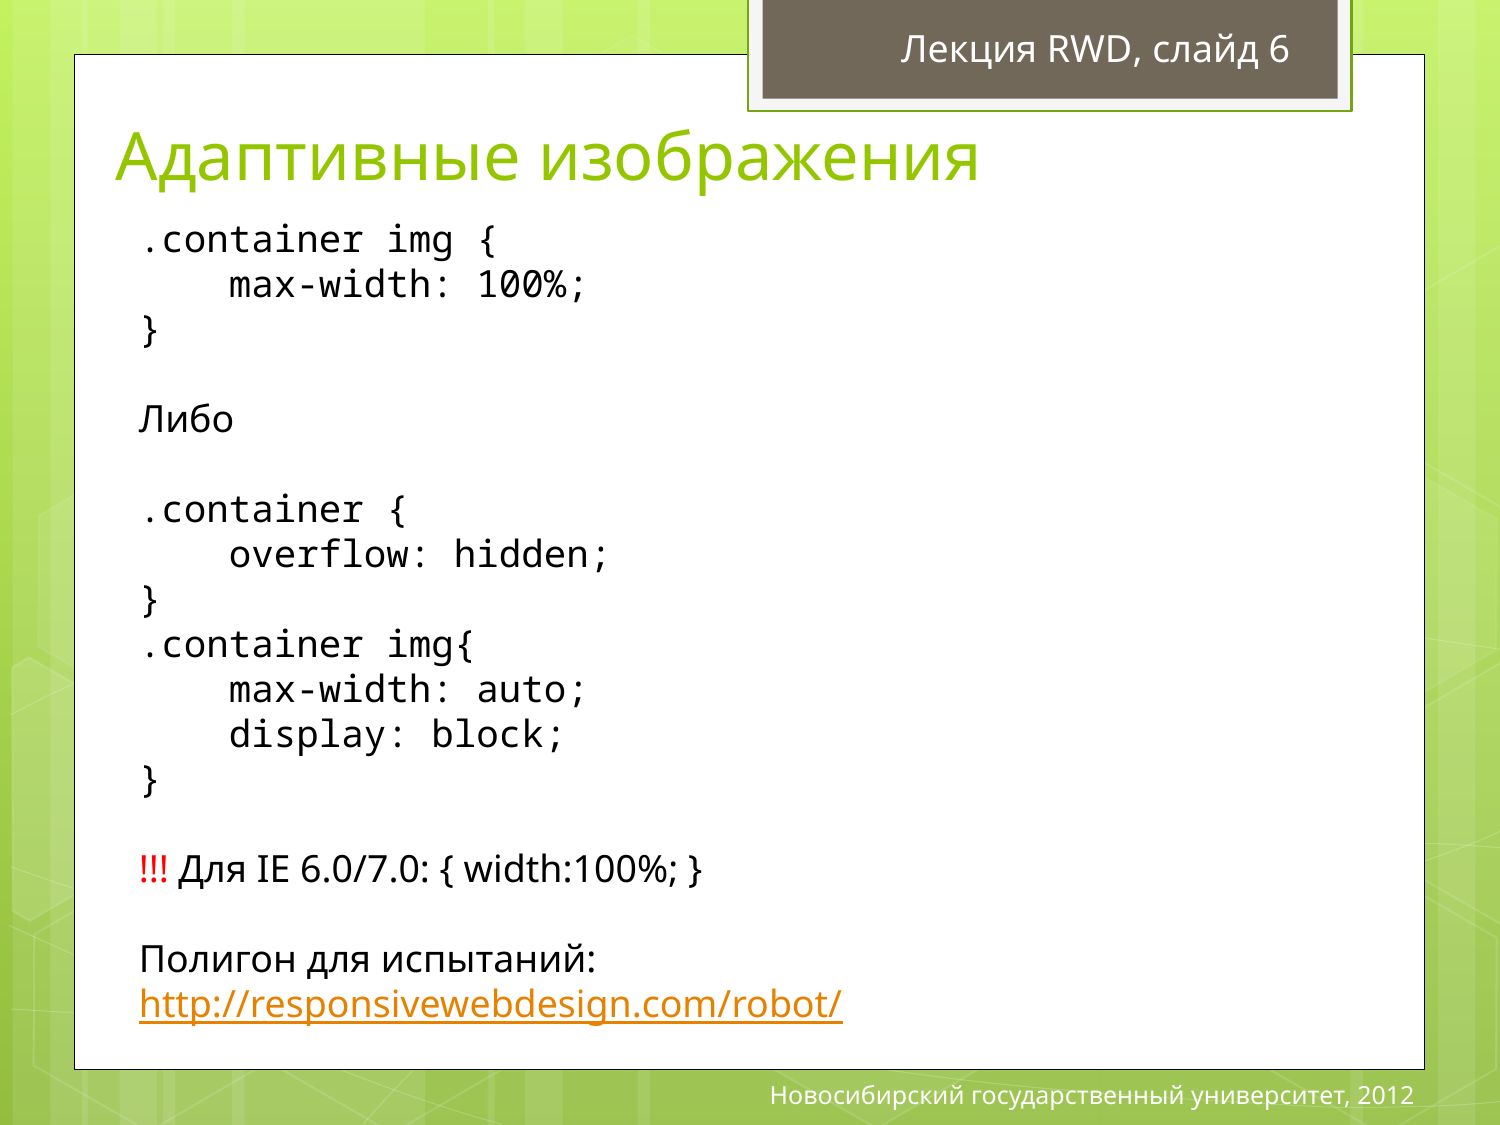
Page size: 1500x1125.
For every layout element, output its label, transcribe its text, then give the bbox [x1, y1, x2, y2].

text_box Лекция RWD, слайд 6 [886, 17, 1306, 78]
text_box .container img { max-width: 100%; } Либо .container { overflow: hidden; } .container img{ max-width: auto; display: block; } !!! Для IE 6.0/7.0: { width:100%; } Полигон для испытаний: http://responsivewebdesign.com/robot/ [123, 208, 1317, 1125]
title Адаптивные изображения [100, 83, 1376, 202]
footer Новосибирский государственный университет, 2012 [1317, 1065, 1431, 1125]
